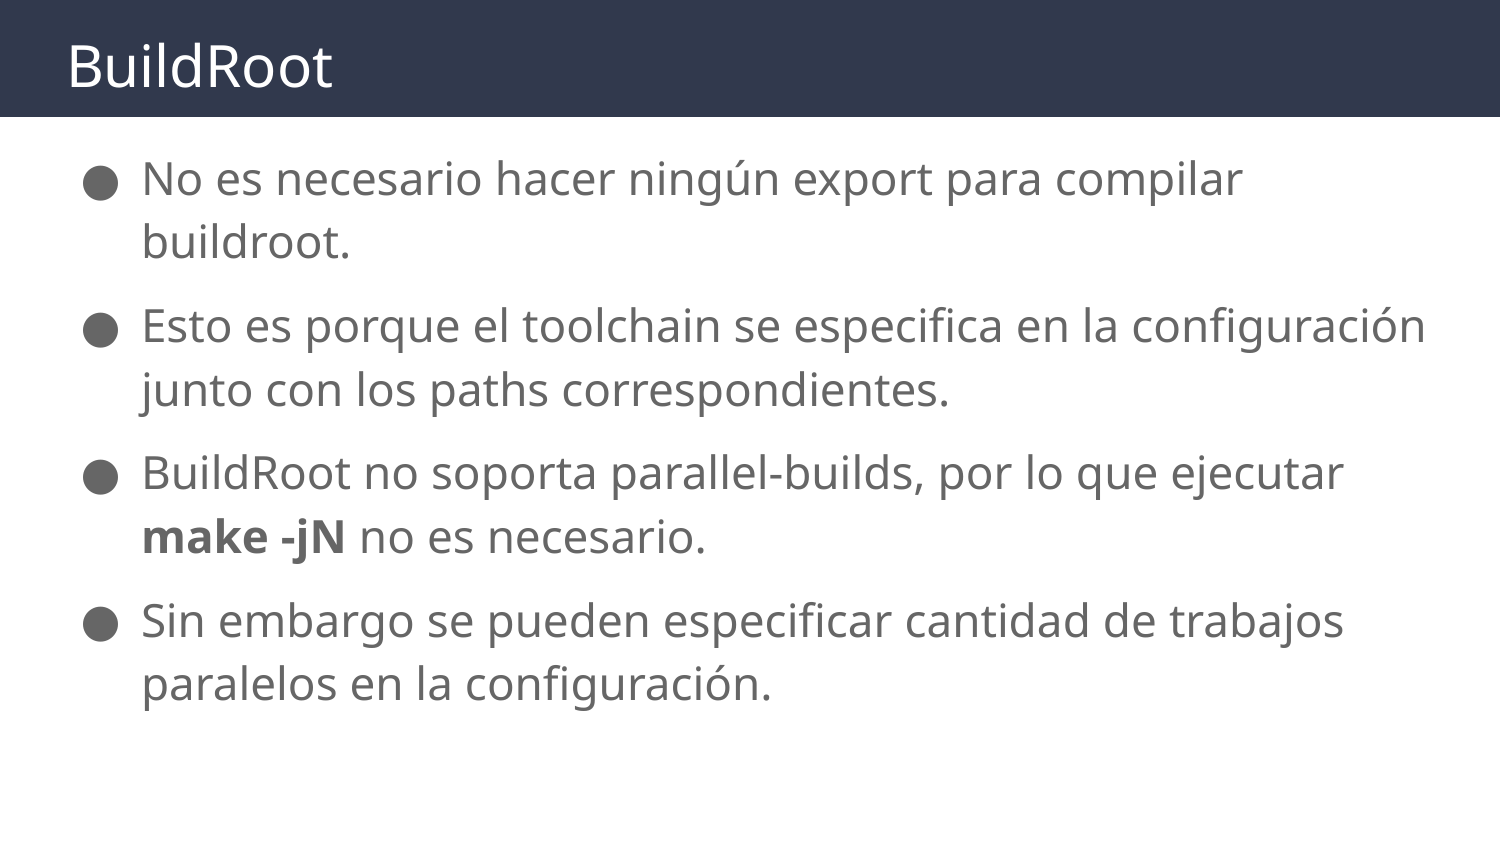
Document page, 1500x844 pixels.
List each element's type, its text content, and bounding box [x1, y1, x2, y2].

title BuildRoot [51, 14, 1449, 117]
list No es necesario hacer ningún export para compilar buildroot. Esto es porque el toolchain se especifica en la configuración junto con los paths correspondientes. BuildRoot no soporta parallel-builds, por lo que ejecutar make -jN no es necesario. Sin embargo se pueden especificar cantidad de trabajos paralelos en la configuración. [51, 126, 1449, 817]
